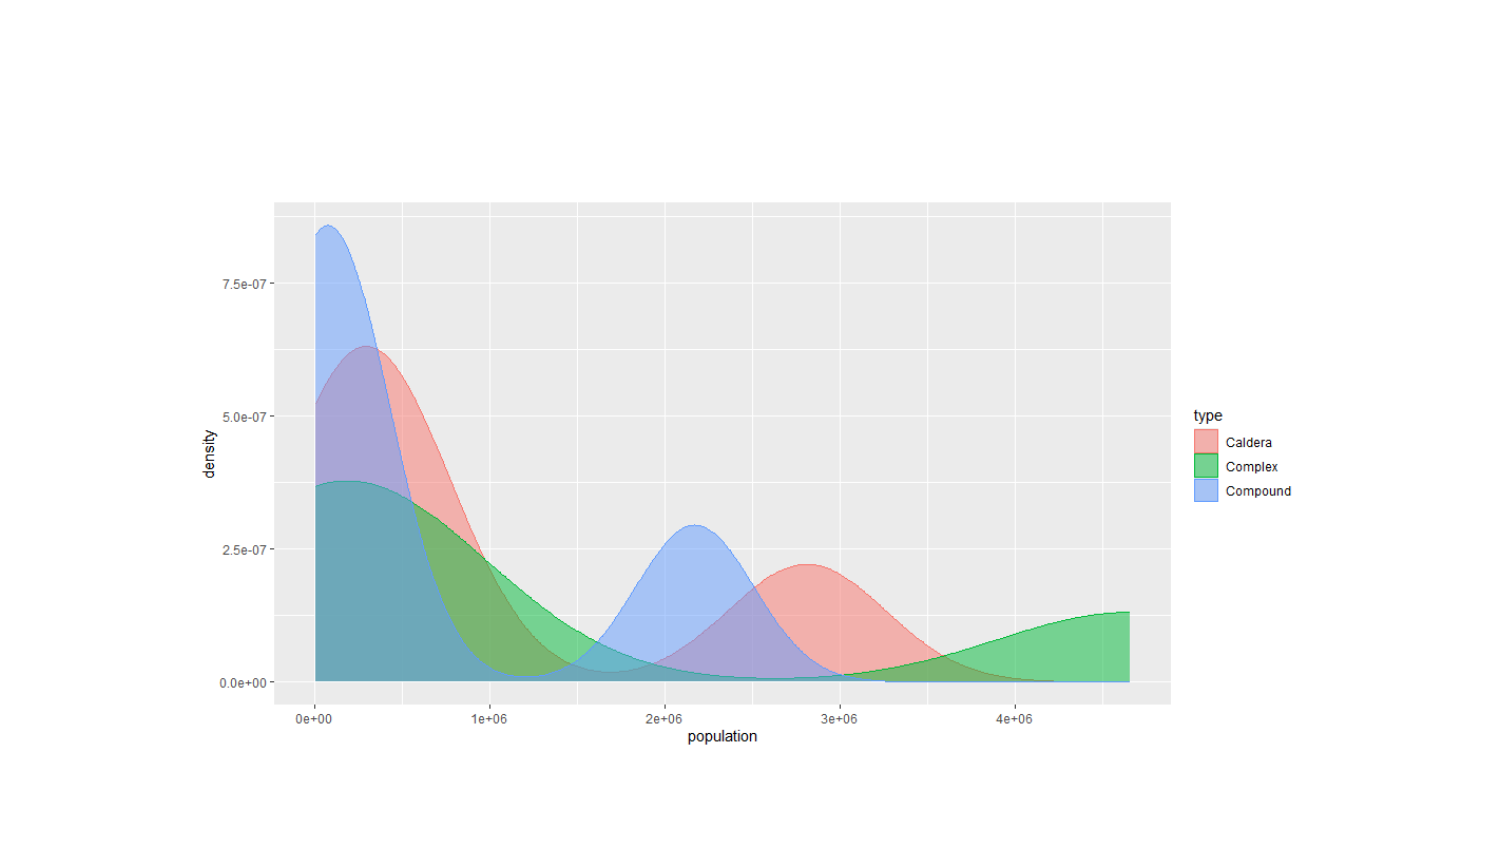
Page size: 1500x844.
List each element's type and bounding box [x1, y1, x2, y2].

picture [193, 195, 1307, 753]
